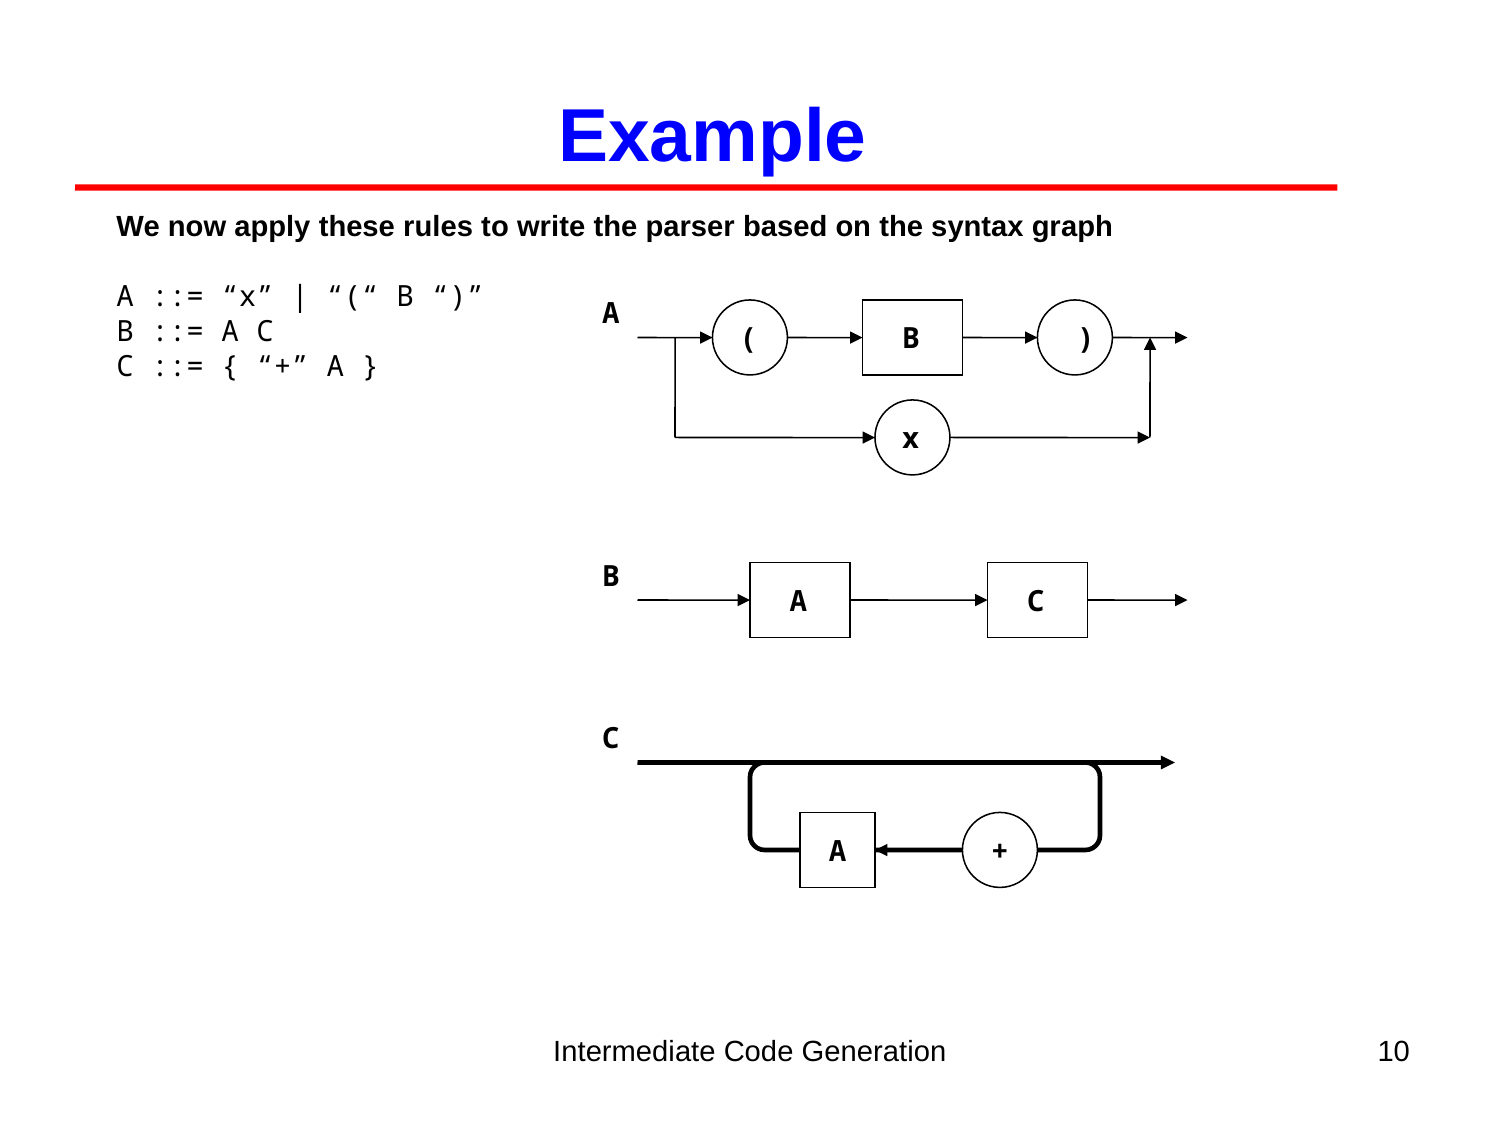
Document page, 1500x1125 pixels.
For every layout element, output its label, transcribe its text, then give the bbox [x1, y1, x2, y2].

text_box x [887, 412, 935, 463]
text_box A [774, 574, 822, 625]
footer Intermediate Code Generation [512, 1024, 988, 1103]
text_box A [587, 287, 635, 338]
slide_number 10 [1074, 1024, 1426, 1103]
text_box [1090, 756, 1175, 769]
text_box [676, 331, 713, 344]
text_box ) [1062, 312, 1110, 363]
text_box B [887, 312, 935, 363]
text_box [712, 299, 788, 375]
title Example [37, 37, 1388, 226]
text_box [874, 399, 950, 475]
text_box [962, 331, 1038, 344]
text_box [1037, 299, 1103, 375]
text_box C [587, 712, 635, 763]
text_box [1151, 331, 1188, 344]
text_box [874, 843, 913, 857]
text_box A [799, 812, 875, 888]
text_box [676, 431, 875, 444]
text_box [862, 299, 963, 375]
text_box B [587, 549, 635, 600]
text_box ( [724, 312, 772, 363]
text_box [849, 593, 988, 607]
text_box C [1012, 574, 1060, 625]
text_box [637, 593, 751, 607]
text_box [787, 331, 863, 344]
text_box + [962, 812, 1038, 888]
text_box [1087, 593, 1188, 607]
text_box [1143, 337, 1157, 438]
text_box [750, 762, 1101, 850]
text_box [750, 562, 850, 638]
text_box [987, 562, 1088, 638]
text_box [949, 431, 1150, 444]
text_box We now apply these rules to write the parser based on the syntax graph A ::= “x” | “(“ B “)” B ::= A C C ::= { “+” A } [101, 199, 1129, 390]
